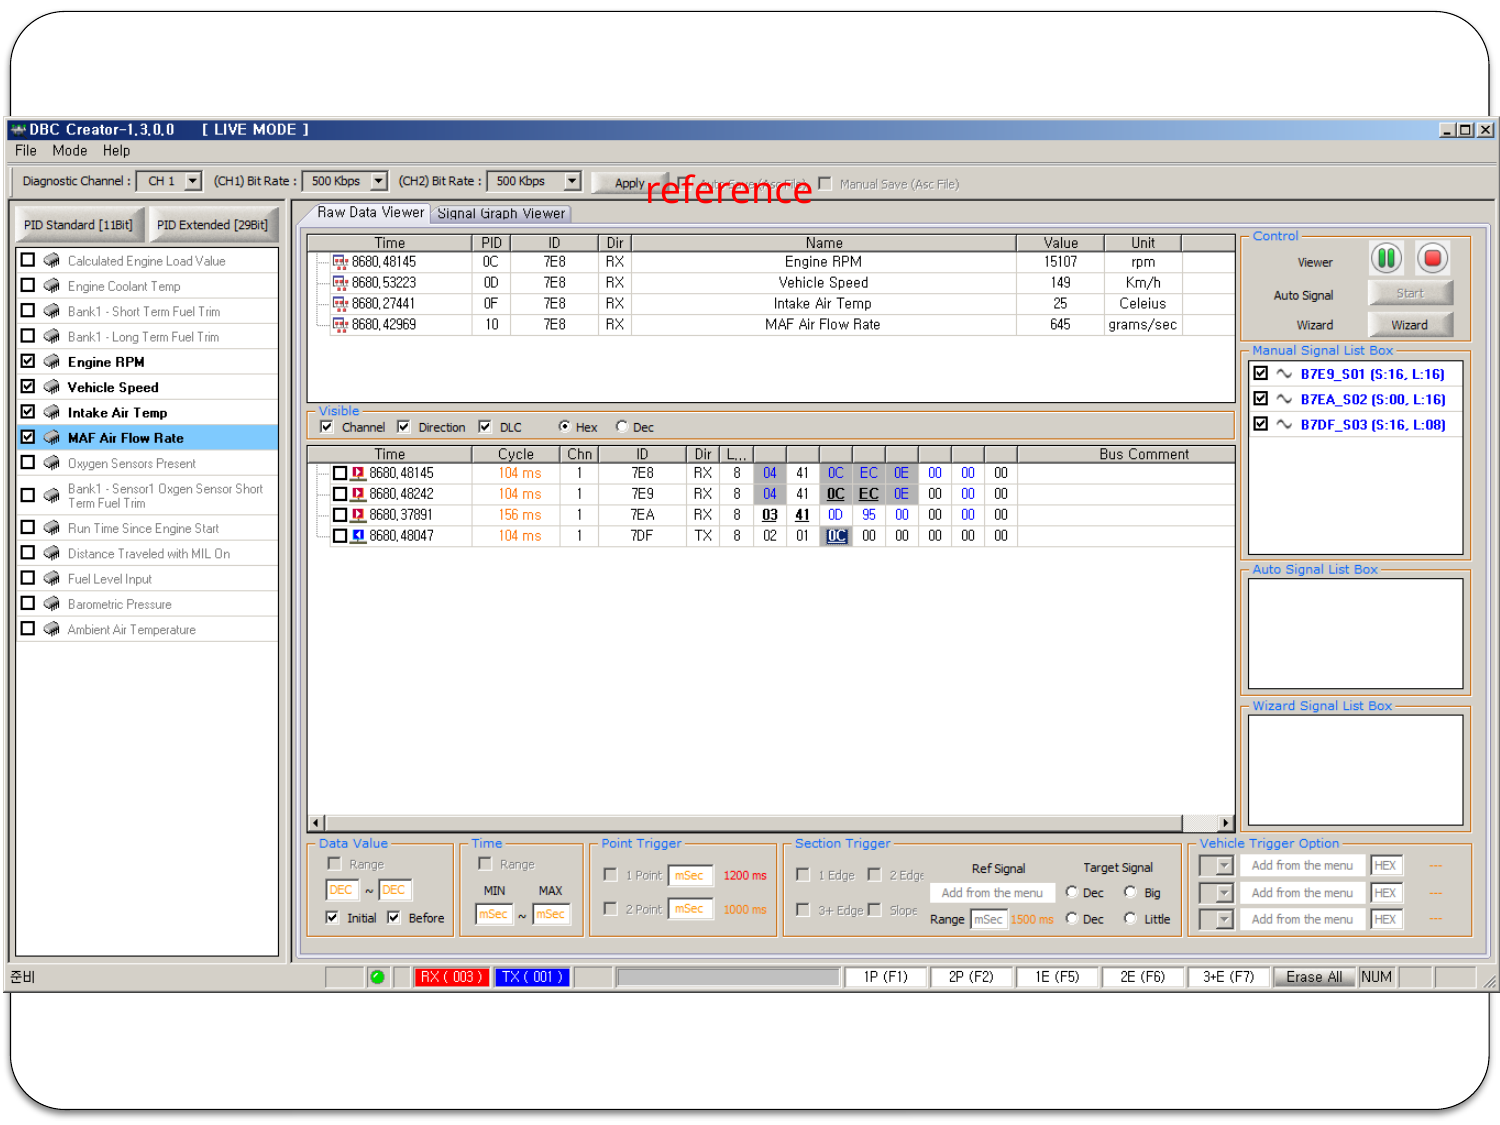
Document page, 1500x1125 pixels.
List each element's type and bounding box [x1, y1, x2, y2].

picture [3, 115, 1500, 993]
